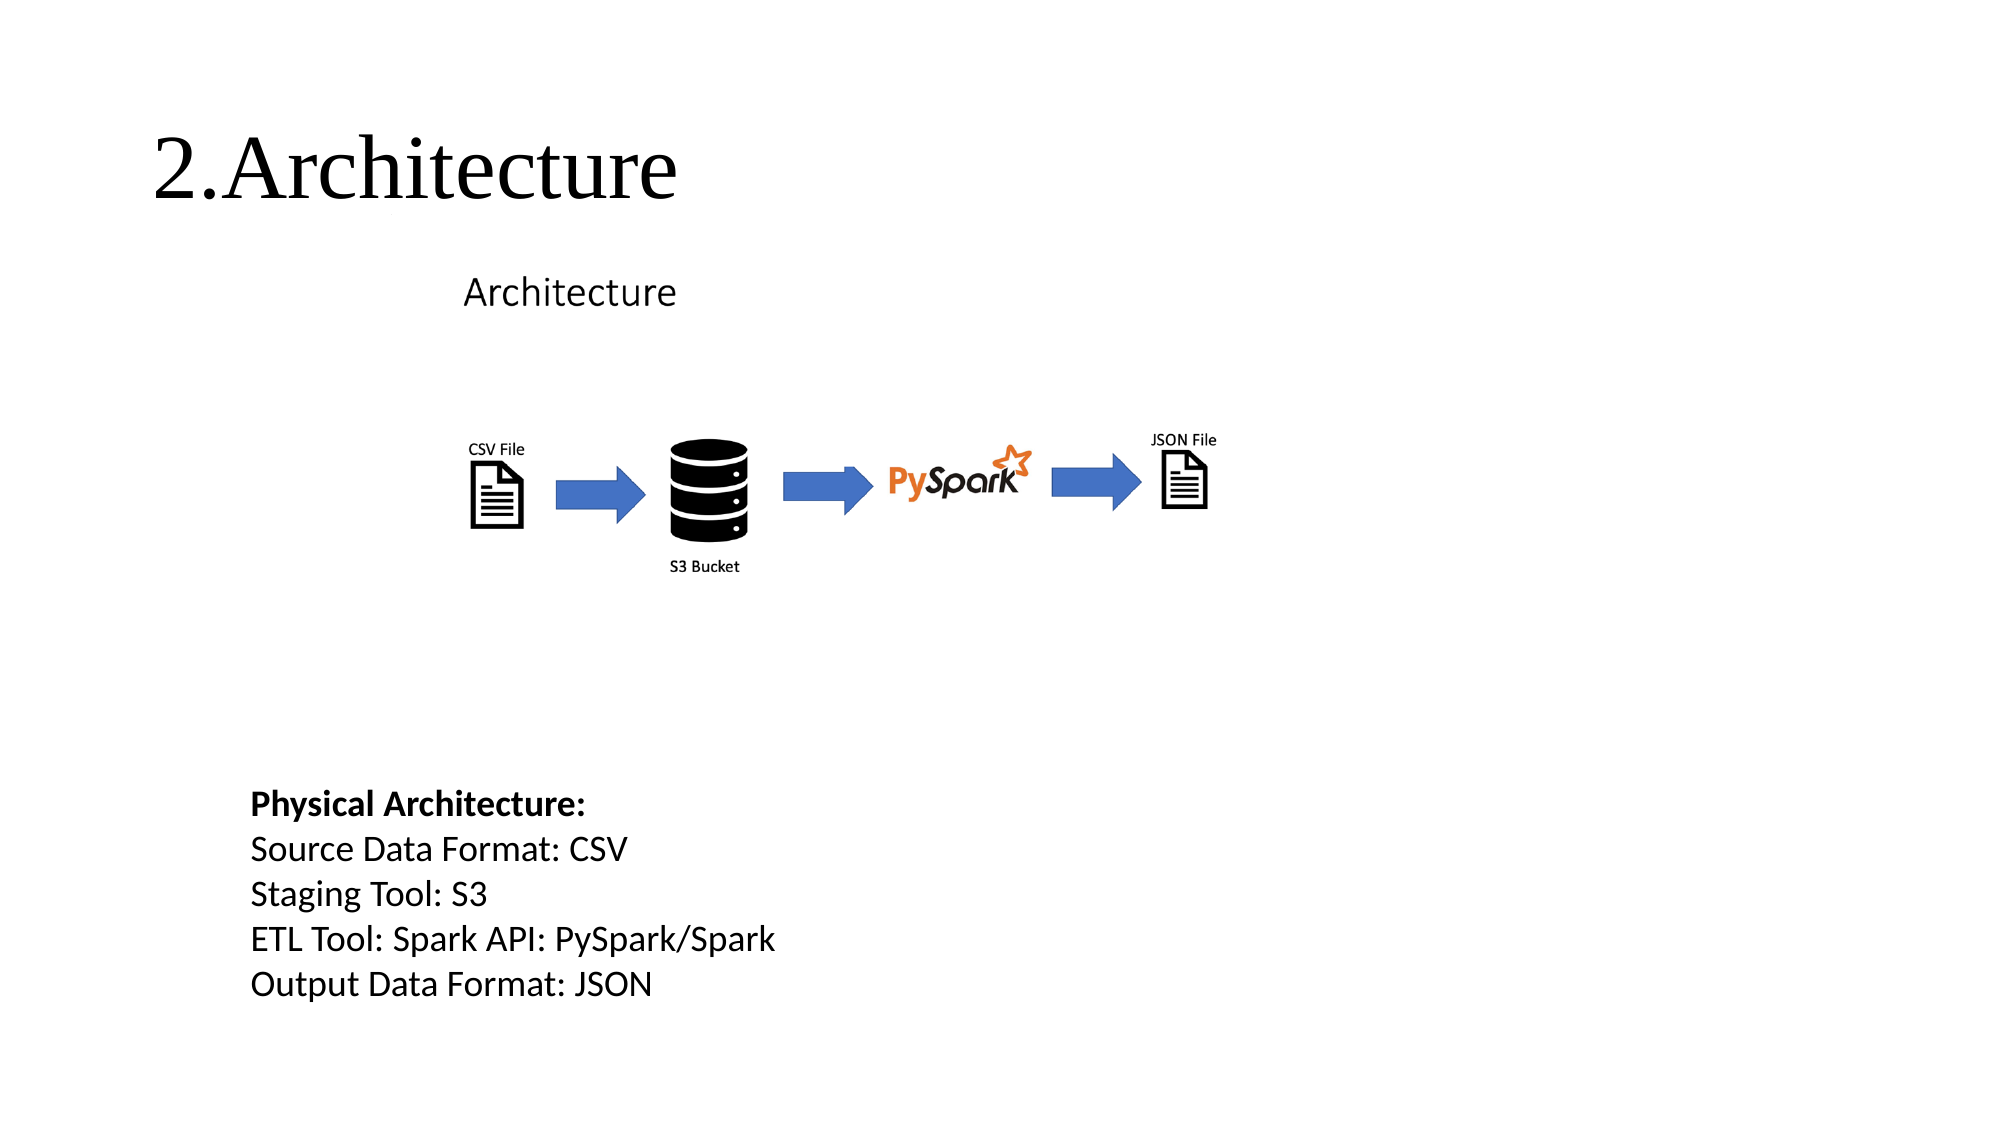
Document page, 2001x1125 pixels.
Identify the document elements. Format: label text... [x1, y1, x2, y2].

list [391, 214, 1333, 744]
title 2.Architecture [137, 59, 1863, 278]
text_box Physical Architecture: Source Data Format: CSV Staging Tool: S3 ETL Tool: Spark API: PySpark/Spark Output Data Format: JSON [235, 771, 1376, 1012]
